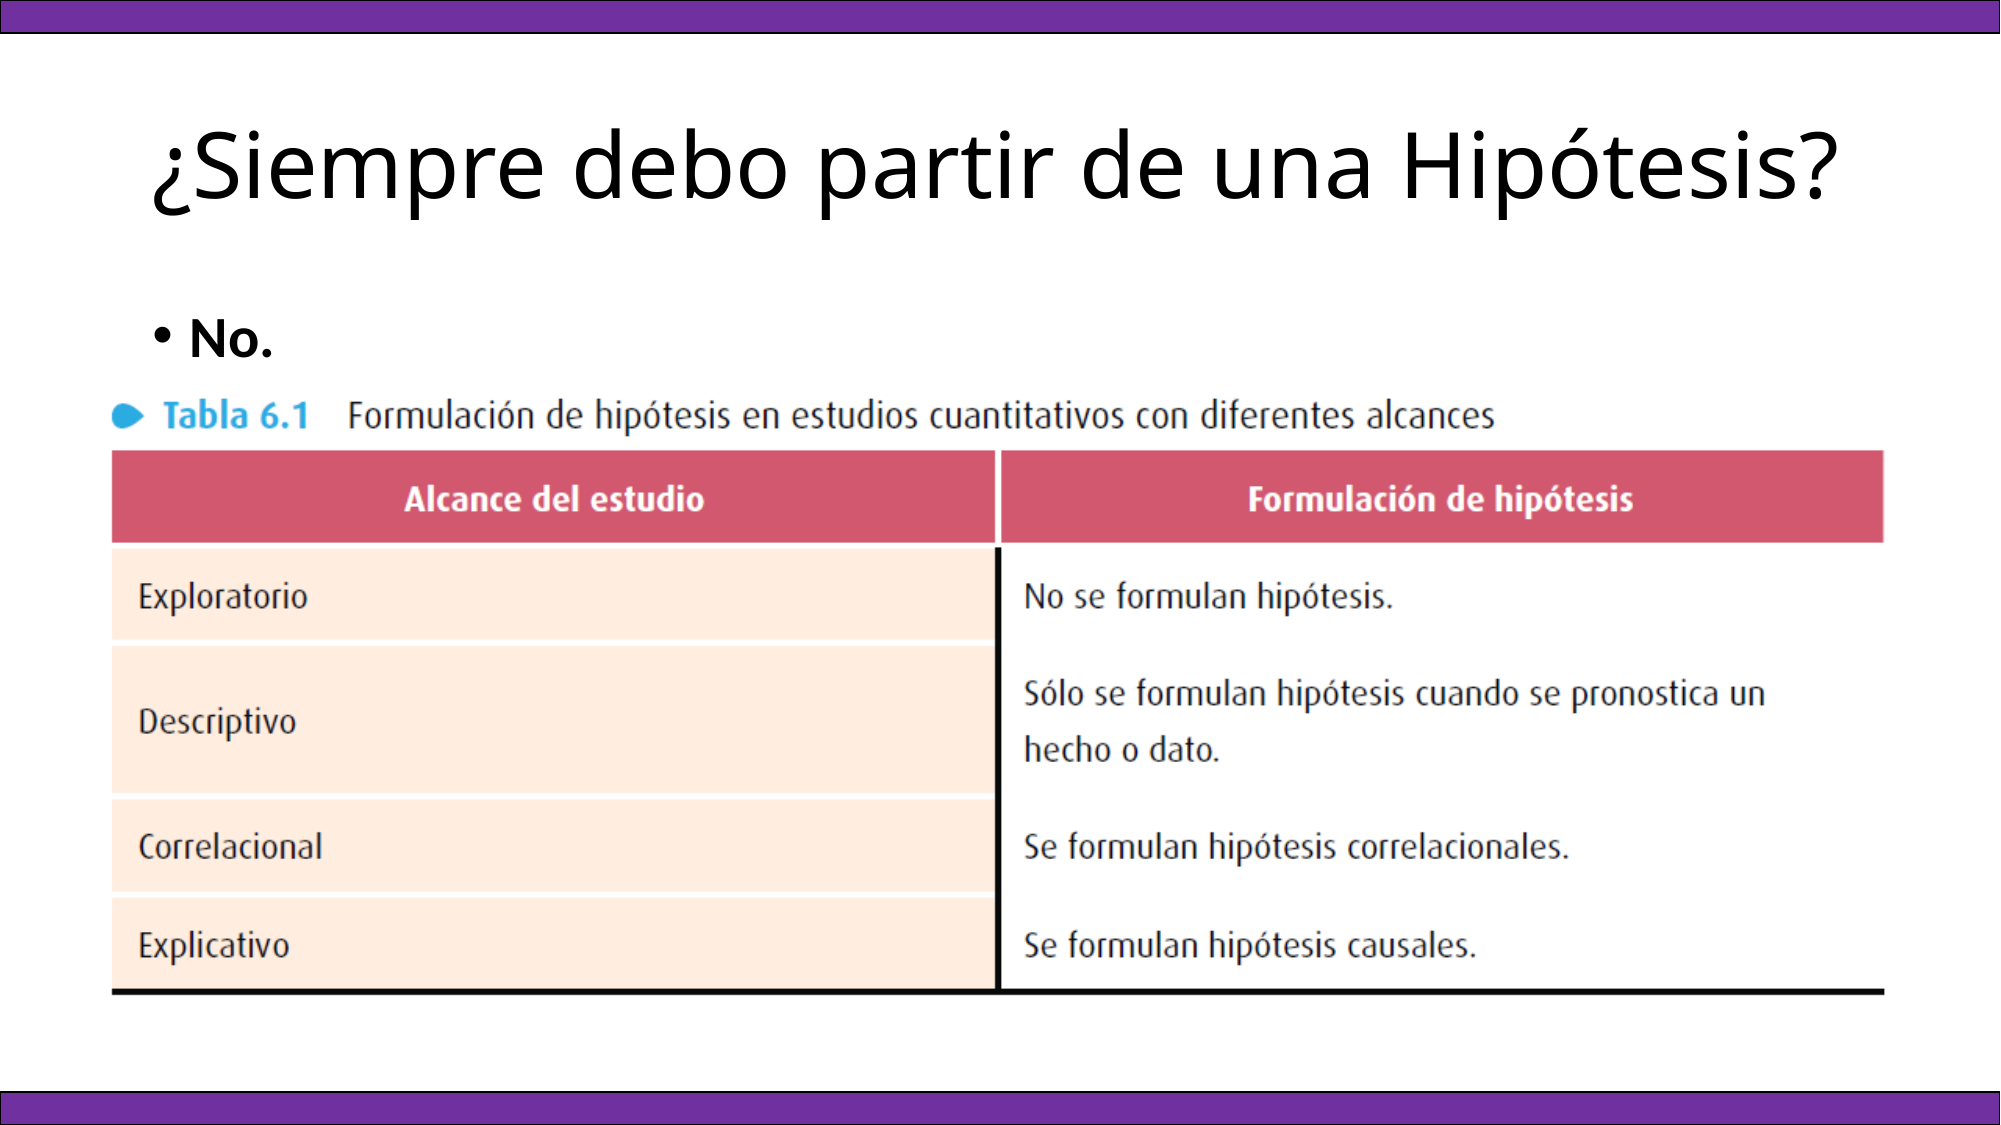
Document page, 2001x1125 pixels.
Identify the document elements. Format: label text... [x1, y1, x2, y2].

text_box [0, 1091, 2000, 1125]
title ¿Siempre debo partir de una Hipótesis? [137, 59, 1863, 278]
text_box [0, 0, 2000, 34]
list No. [137, 299, 1863, 388]
picture [106, 388, 1894, 1014]
